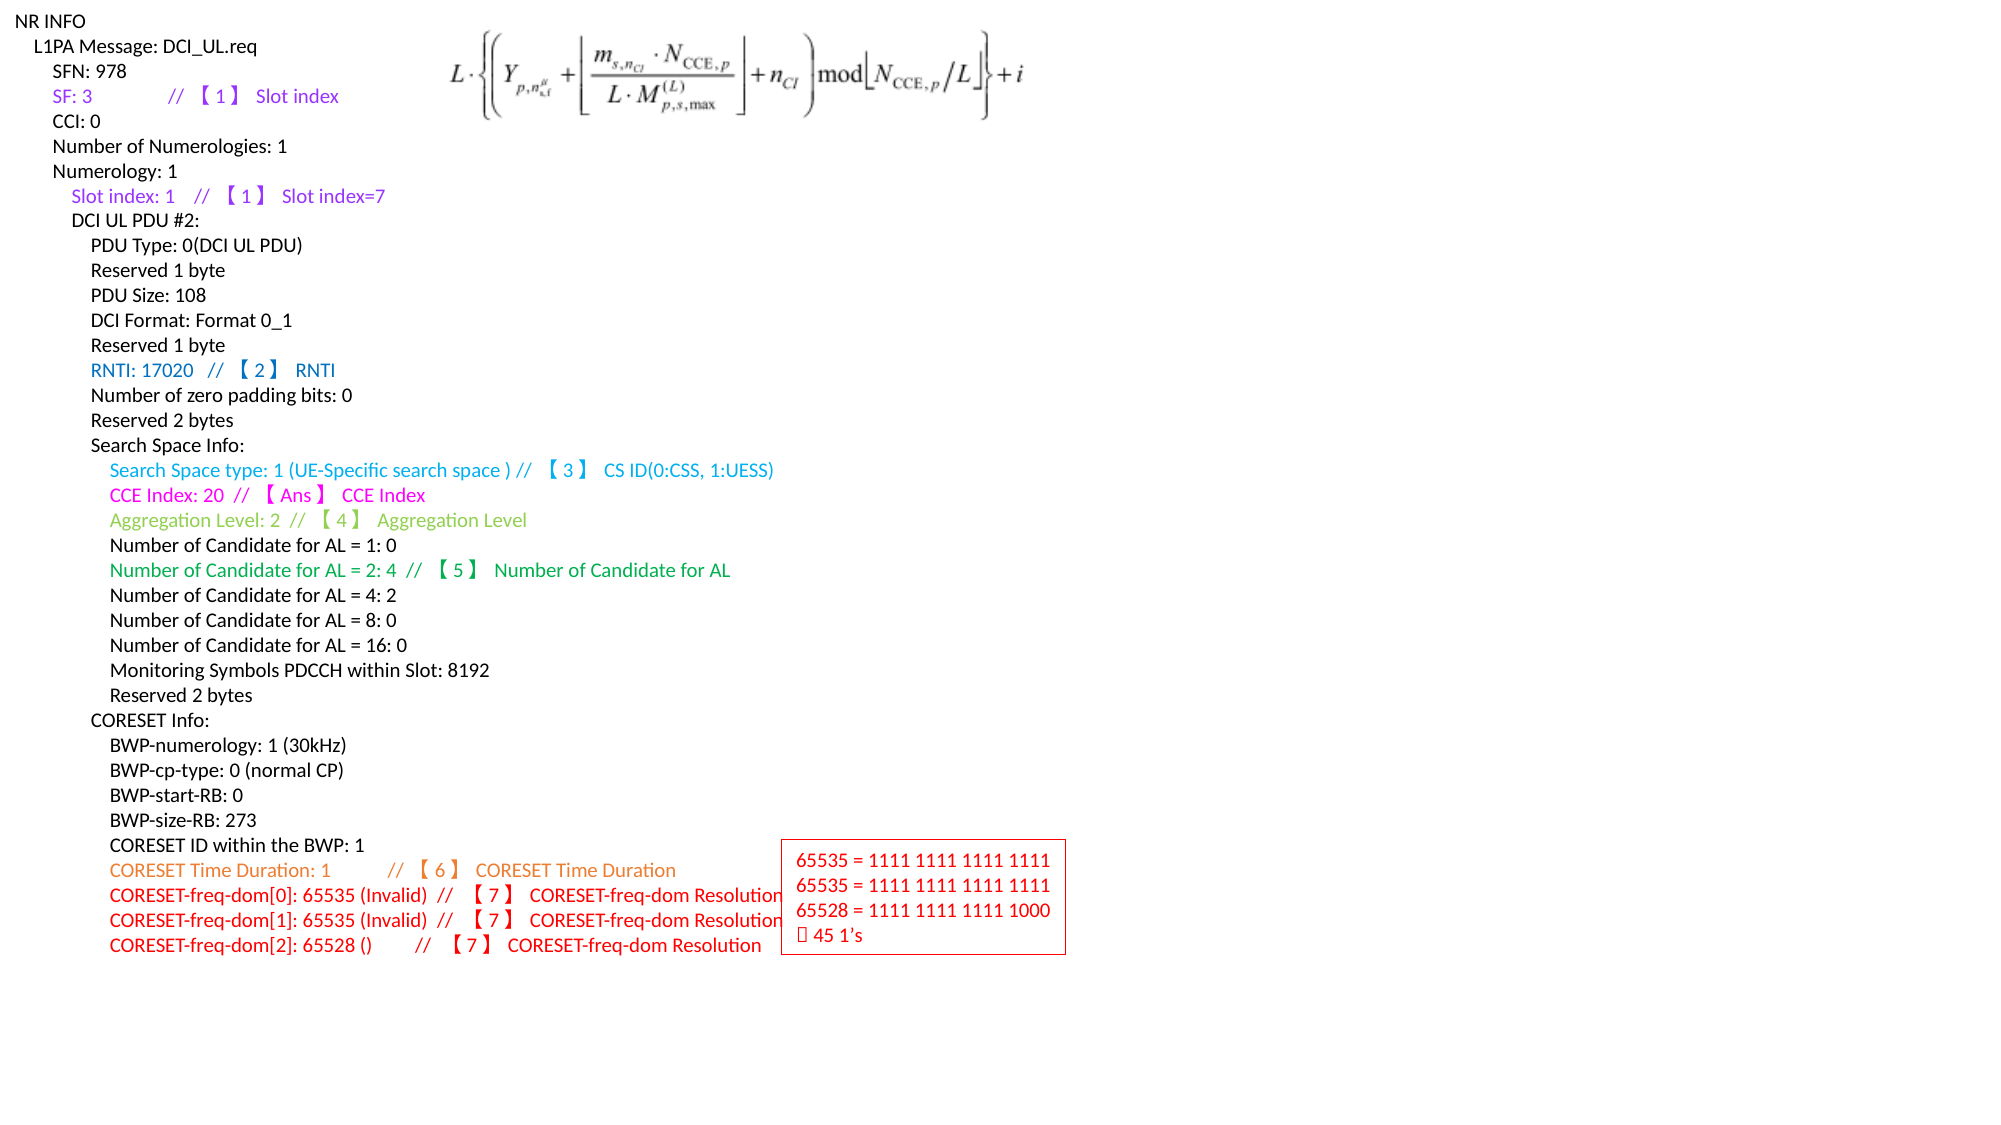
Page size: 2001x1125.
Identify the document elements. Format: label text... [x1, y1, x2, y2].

picture [437, 27, 1035, 128]
text_box 65535 = 1111 1111 1111 1111 65535 = 1111 1111 1111 1111 65528 = 1111 1111 1111 1000  45 1’s [781, 839, 1066, 955]
text_box NR INFO L1PA Message: DCI_UL.req SFN: 978 SF: 3 //【1】Slot index CCI: 0 Number of Numerologies: 1 Numerology: 1 Slot index: 1 //【1】Slot index=7 DCI UL PDU #2: PDU Type: 0(DCI UL PDU) Reserved 1 byte PDU Size: 108 DCI Format: Format 0_1 Reserved 1 byte RNTI: 17020 //【2】RNTI Number of zero padding bits: 0 Reserved 2 bytes Search Space Info: Search Space type: 1 (UE-Specific search space ) //【3】CS ID(0:CSS, 1:UESS) CCE Index: 20 //【Ans】CCE Index Aggregation Level: 2 //【4】Aggregation Level Number of Candidate for AL = 1: 0 Number of Candidate for AL = 2: 4 //【5】Number of Candidate for AL Number of Candidate for AL = 4: 2 Number of Candidate for AL = 8: 0 Number of Candidate for AL = 16: 0 Monitoring Symbols PDCCH within Slot: 8192 Reserved 2 bytes CORESET Info: BWP-numerology: 1 (30kHz) BWP-cp-type: 0 (normal CP) BWP-start-RB: 0 BWP-size-RB: 273 CORESET ID within the BWP: 1 CORESET Time Duration: 1 //【6】CORESET Time Duration CORESET-freq-dom[0]: 65535 (Invalid) // 【7】CORESET-freq-dom Resolution CORESET-freq-dom[1]: 65535 (Invalid) // 【7】CORESET-freq-dom Resolution CORESET-freq-dom[2]: 65528 () // 【7】CORESET-freq-dom Resolution [0, 0, 1000, 964]
